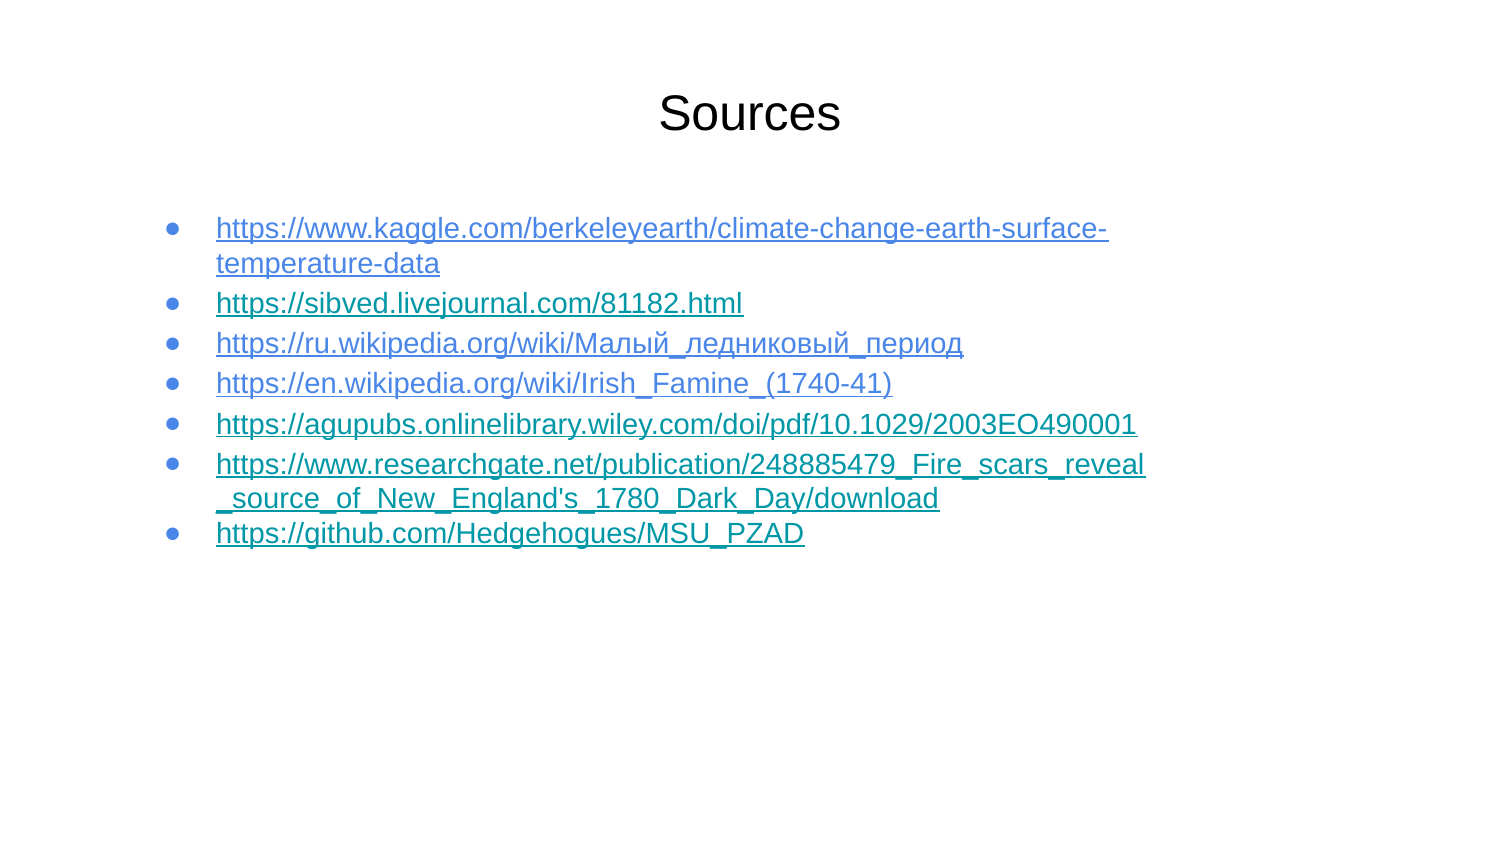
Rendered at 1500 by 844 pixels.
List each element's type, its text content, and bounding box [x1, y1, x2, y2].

text_box Sources [351, 65, 1148, 116]
text_box https://www.kaggle.com/berkeleyearth/climate-change-earth-surface-temperature-data https://sibved.livejournal.com/81182.html https://ru.wikipedia.org/wiki/Малый_ледниковый_период https://en.wikipedia.org/wiki/Irish_Famine_(1740-41) https://agupubs.onlinelibrary.wiley.com/doi/pdf/10.1029/2003EO490001 https://www.researchgate.net/publication/248885479_Fire_scars_reveal_source_of_New_England's_1780_Dark_Day/download https://github.com/Hedgehogues/MSU_PZAD [126, 194, 1171, 601]
